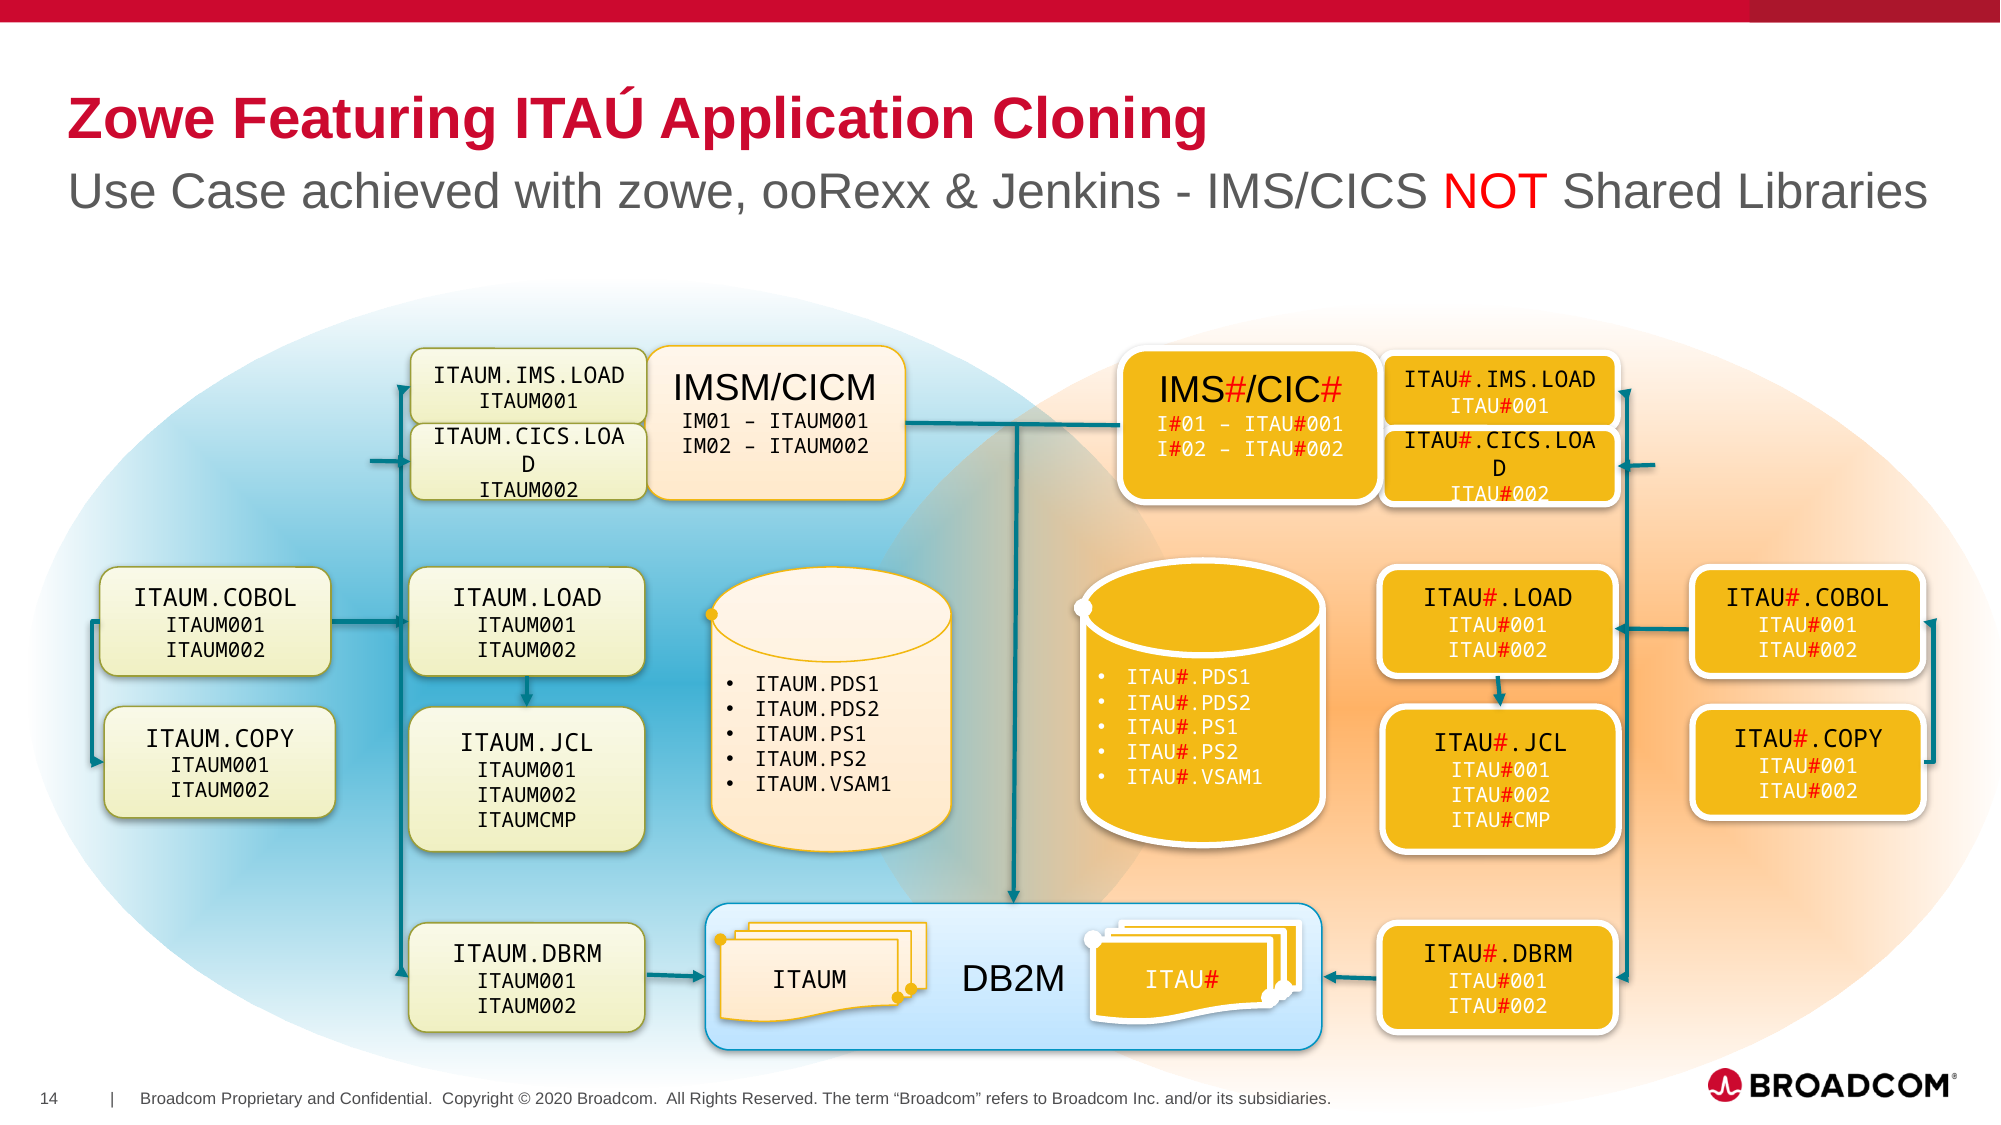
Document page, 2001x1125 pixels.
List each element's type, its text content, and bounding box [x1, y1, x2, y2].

text_box IMSM/CICM IM01 – ITAUM001 IM02 – ITAUM002 [647, 345, 907, 501]
text_box ITAU#.IMS.LOAD ITAU#001 [1381, 349, 1621, 424]
text_box [1022, 435, 1610, 974]
text_box ITAUM.LOAD ITAUM001 ITAUM002 [416, 566, 646, 677]
text_box ITAUM [714, 921, 928, 1023]
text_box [1497, 675, 1501, 707]
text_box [905, 422, 1121, 426]
text_box [23, 274, 1035, 1091]
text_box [99, 621, 105, 763]
text_box ITAUM.JCL ITAUM001 ITAUM002 ITAUMCMP [416, 706, 646, 853]
list Use Case achieved with zowe, ooRexx & Jenkins - IMS/CICS NOT Shared Libraries [67, 164, 1933, 220]
text_box ITAU#.COPY ITAU#001 ITAU#002 [1689, 703, 1927, 821]
text_box IMS#/CIC# I#01 – ITAU#001 I#02 – ITAU#002 [1116, 345, 1384, 506]
text_box ITAU#.JCL ITAU#001 ITAU#002 ITAU#CMP [1379, 703, 1610, 855]
title Zowe Featuring ITAÚ Application Cloning [67, 90, 1933, 151]
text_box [1013, 425, 1018, 904]
text_box [1008, 359, 1117, 420]
text_box ITAUM.PDS1 ITAUM.PDS2 ITAUM.PS1 ITAUM.PS2 ITAUM.VSAM1 [705, 566, 952, 853]
picture [1708, 1068, 1957, 1102]
text_box ITAU#.COBOL ITAU#001 ITAU#002 [1688, 563, 1927, 680]
text_box ITAU#.CICS.LOAD ITAU#002 [1381, 424, 1610, 508]
text_box [874, 434, 1007, 901]
text_box [1127, 299, 2000, 1116]
text_box ITAU# [1083, 919, 1303, 1025]
text_box ITAUM.IMS.LOAD ITAUM001 [409, 347, 648, 423]
text_box ITAU#.LOAD ITAU#001 ITAU#002 [1376, 563, 1610, 680]
text_box ITAU#.DBRM ITAU#001 ITAU#002 [1376, 919, 1619, 1036]
text_box ITAUM.COBOL ITAUM001 ITAUM002 [98, 566, 332, 677]
text_box DB2M [704, 902, 1323, 1051]
text_box ITAUM.DBRM ITAUM001 ITAUM002 [407, 921, 646, 1033]
text_box ITAUM.CICS.LOAD ITAUM002 [416, 422, 648, 501]
text_box ITAU#.PDS1 ITAU#.PDS2 ITAU#.PS1 ITAU#.PS2 ITAU#.VSAM1 [1074, 557, 1326, 849]
text_box ITAUM.COPY ITAUM001 ITAUM002 [103, 705, 337, 819]
